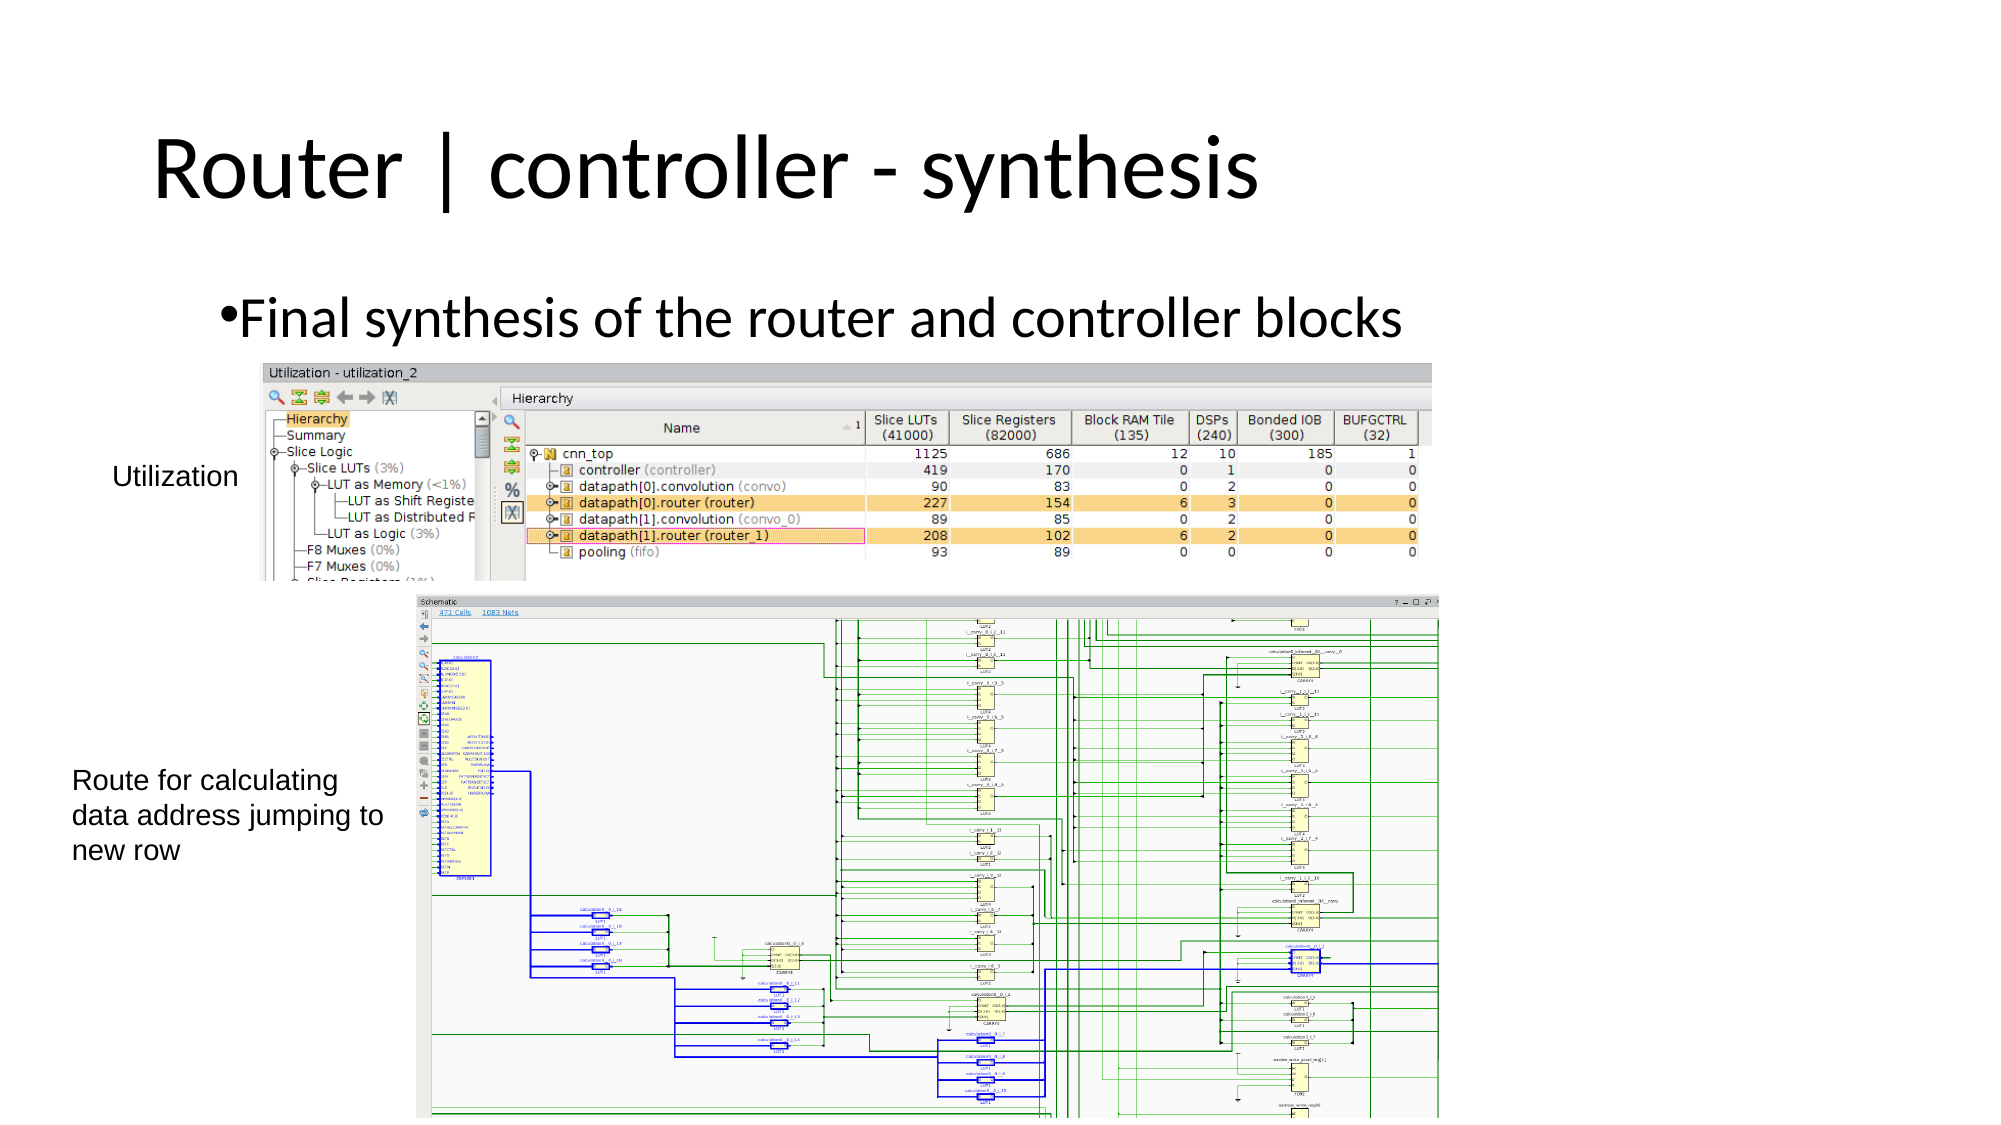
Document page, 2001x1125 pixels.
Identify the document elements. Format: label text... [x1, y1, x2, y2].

text_box Route for calculating data address jumping to new row [56, 745, 408, 880]
picture [258, 363, 1432, 582]
title Router | controller - synthesis [137, 59, 1863, 277]
list Final synthesis of the router and controller blocks [137, 277, 1863, 406]
picture [415, 594, 1440, 1119]
text_box Utilization [97, 442, 253, 528]
